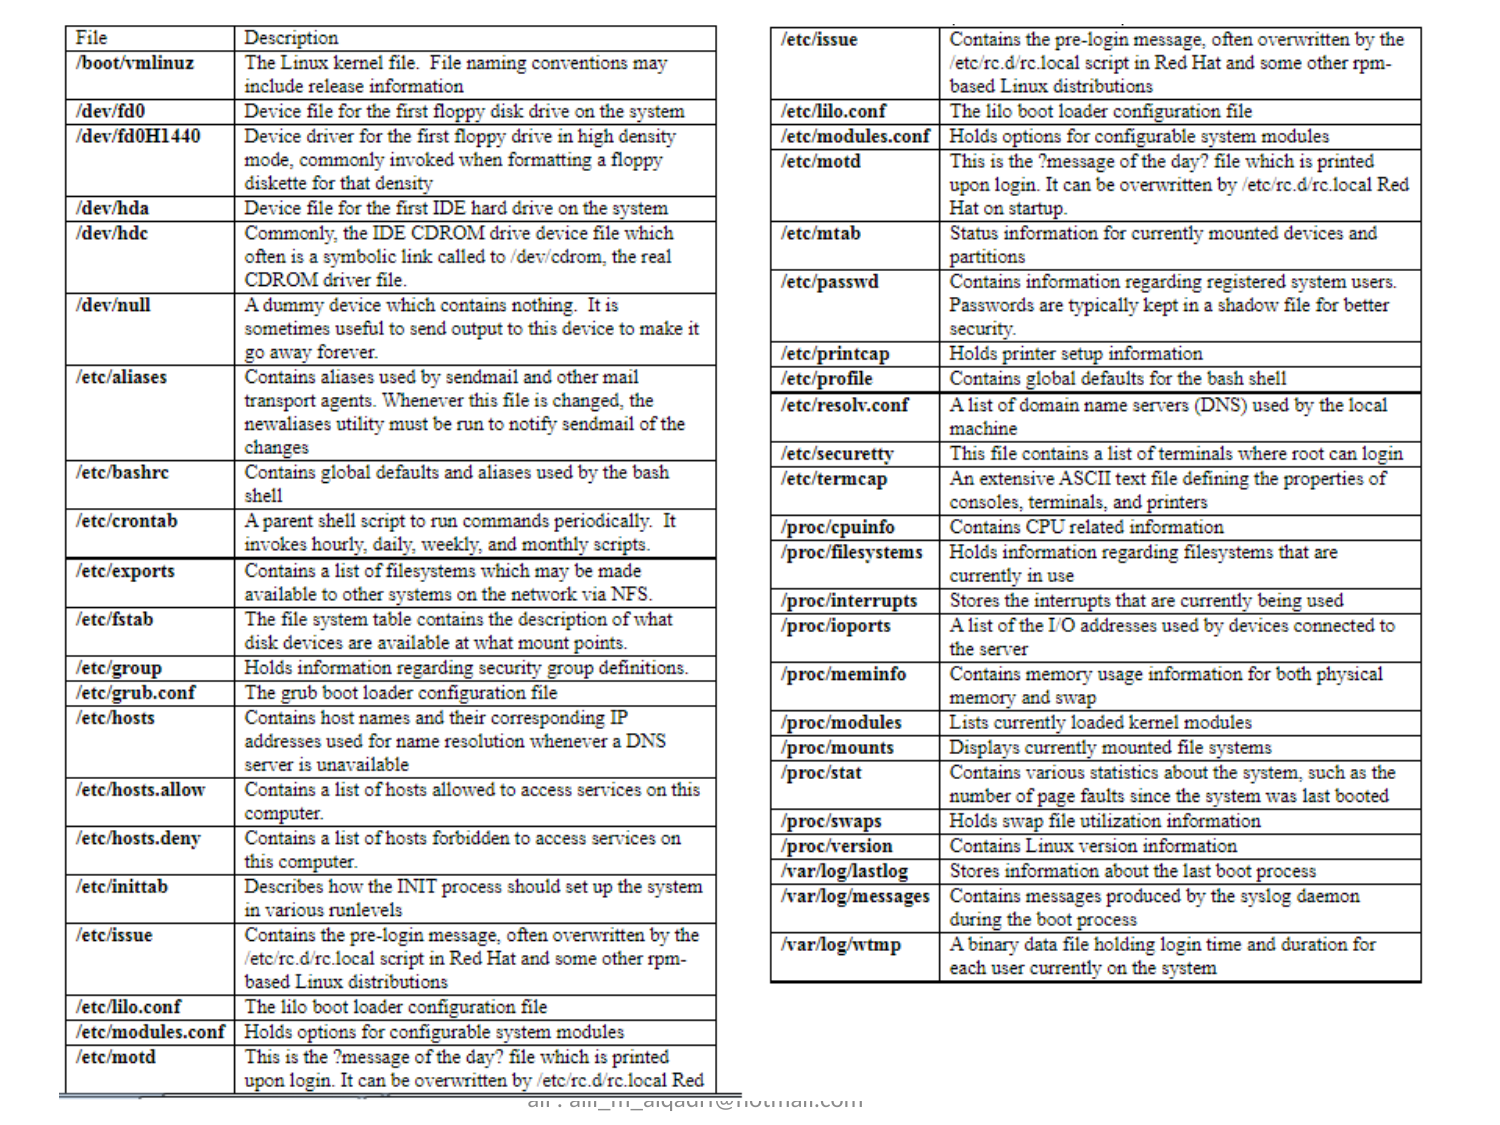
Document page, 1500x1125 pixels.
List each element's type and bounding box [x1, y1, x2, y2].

picture [59, 23, 1441, 1101]
